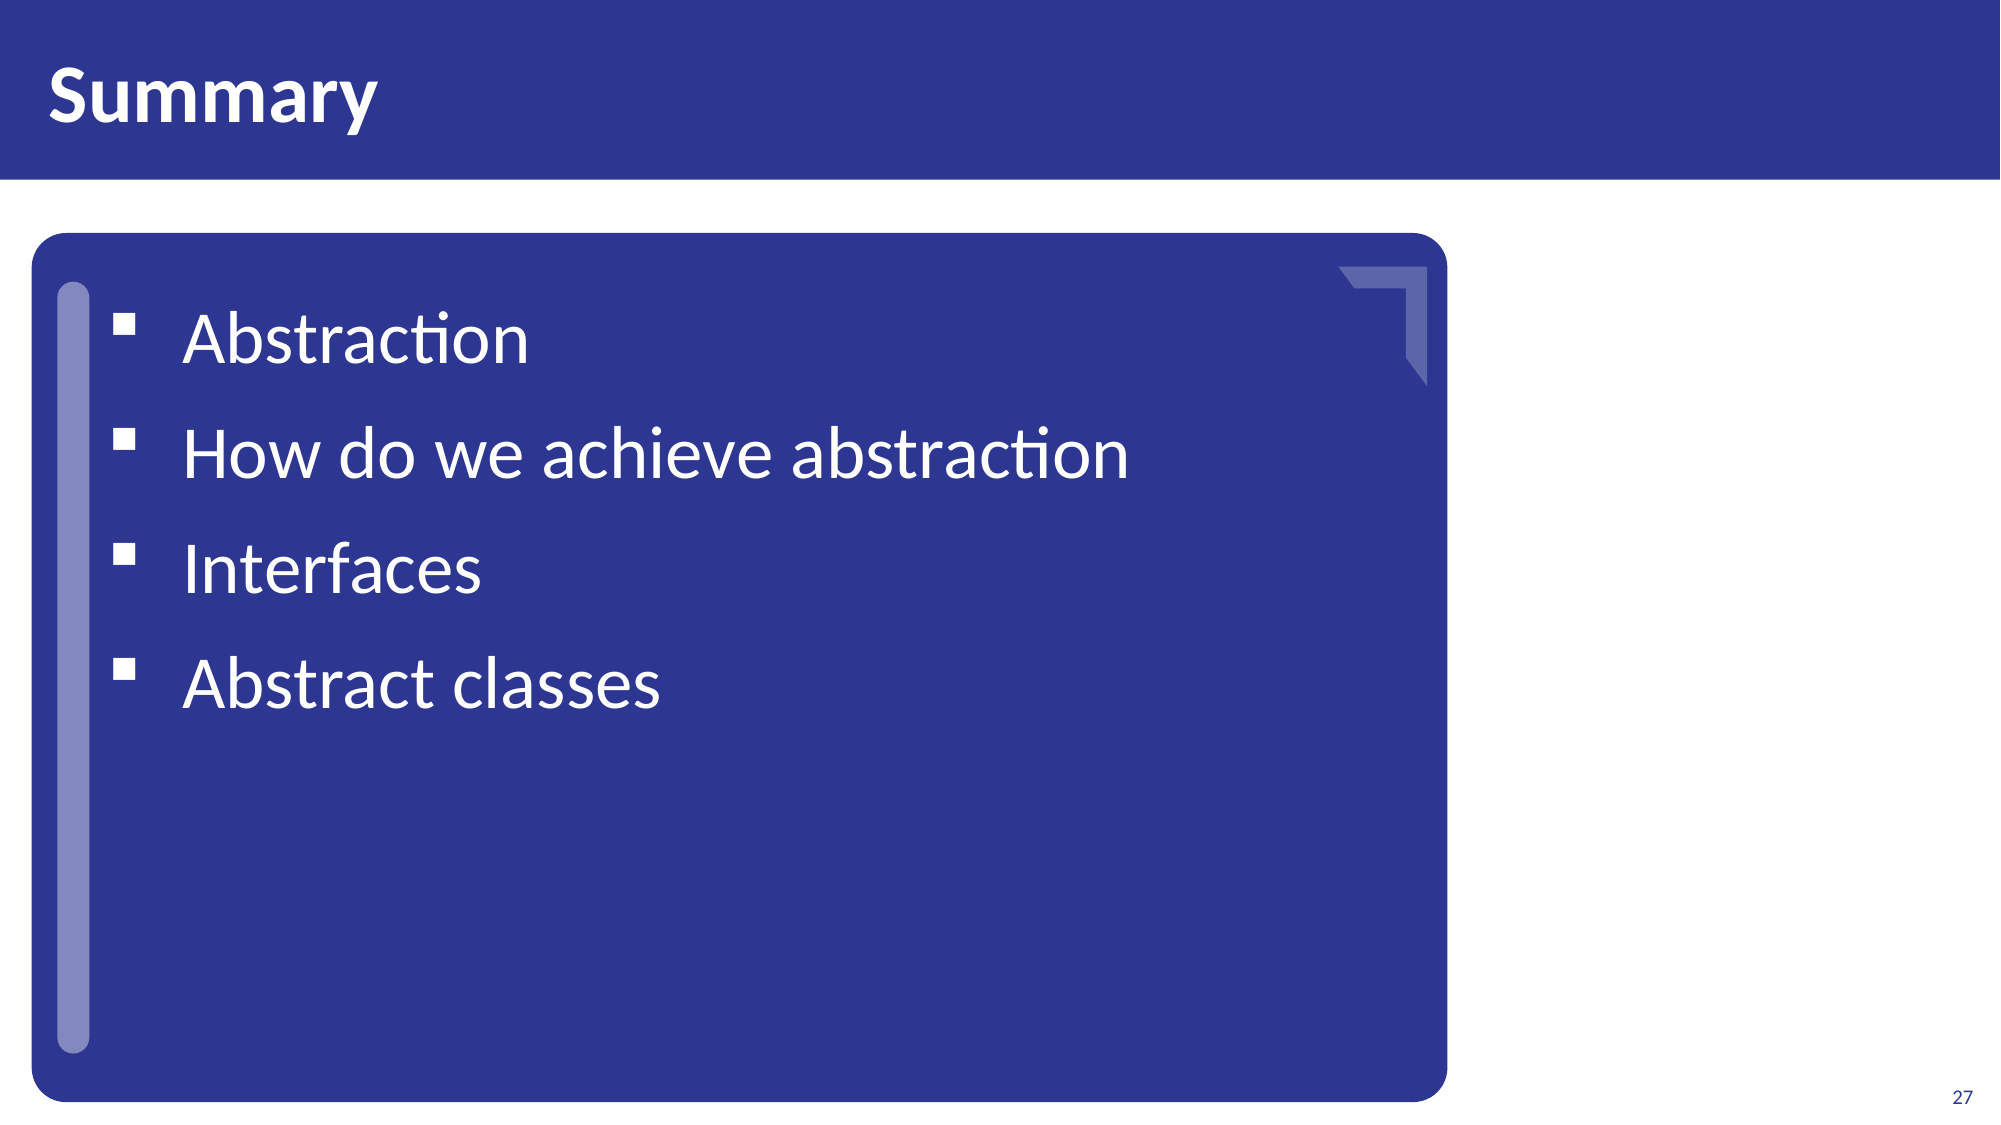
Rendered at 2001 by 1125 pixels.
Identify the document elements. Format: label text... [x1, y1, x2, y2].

title Summary [31, 16, 1591, 162]
text_box Abstraction How do we achieve abstraction Interfaces Abstract classes [89, 282, 2000, 1125]
slide_number 27 [1928, 1067, 1989, 1117]
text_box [31, 232, 1448, 1103]
